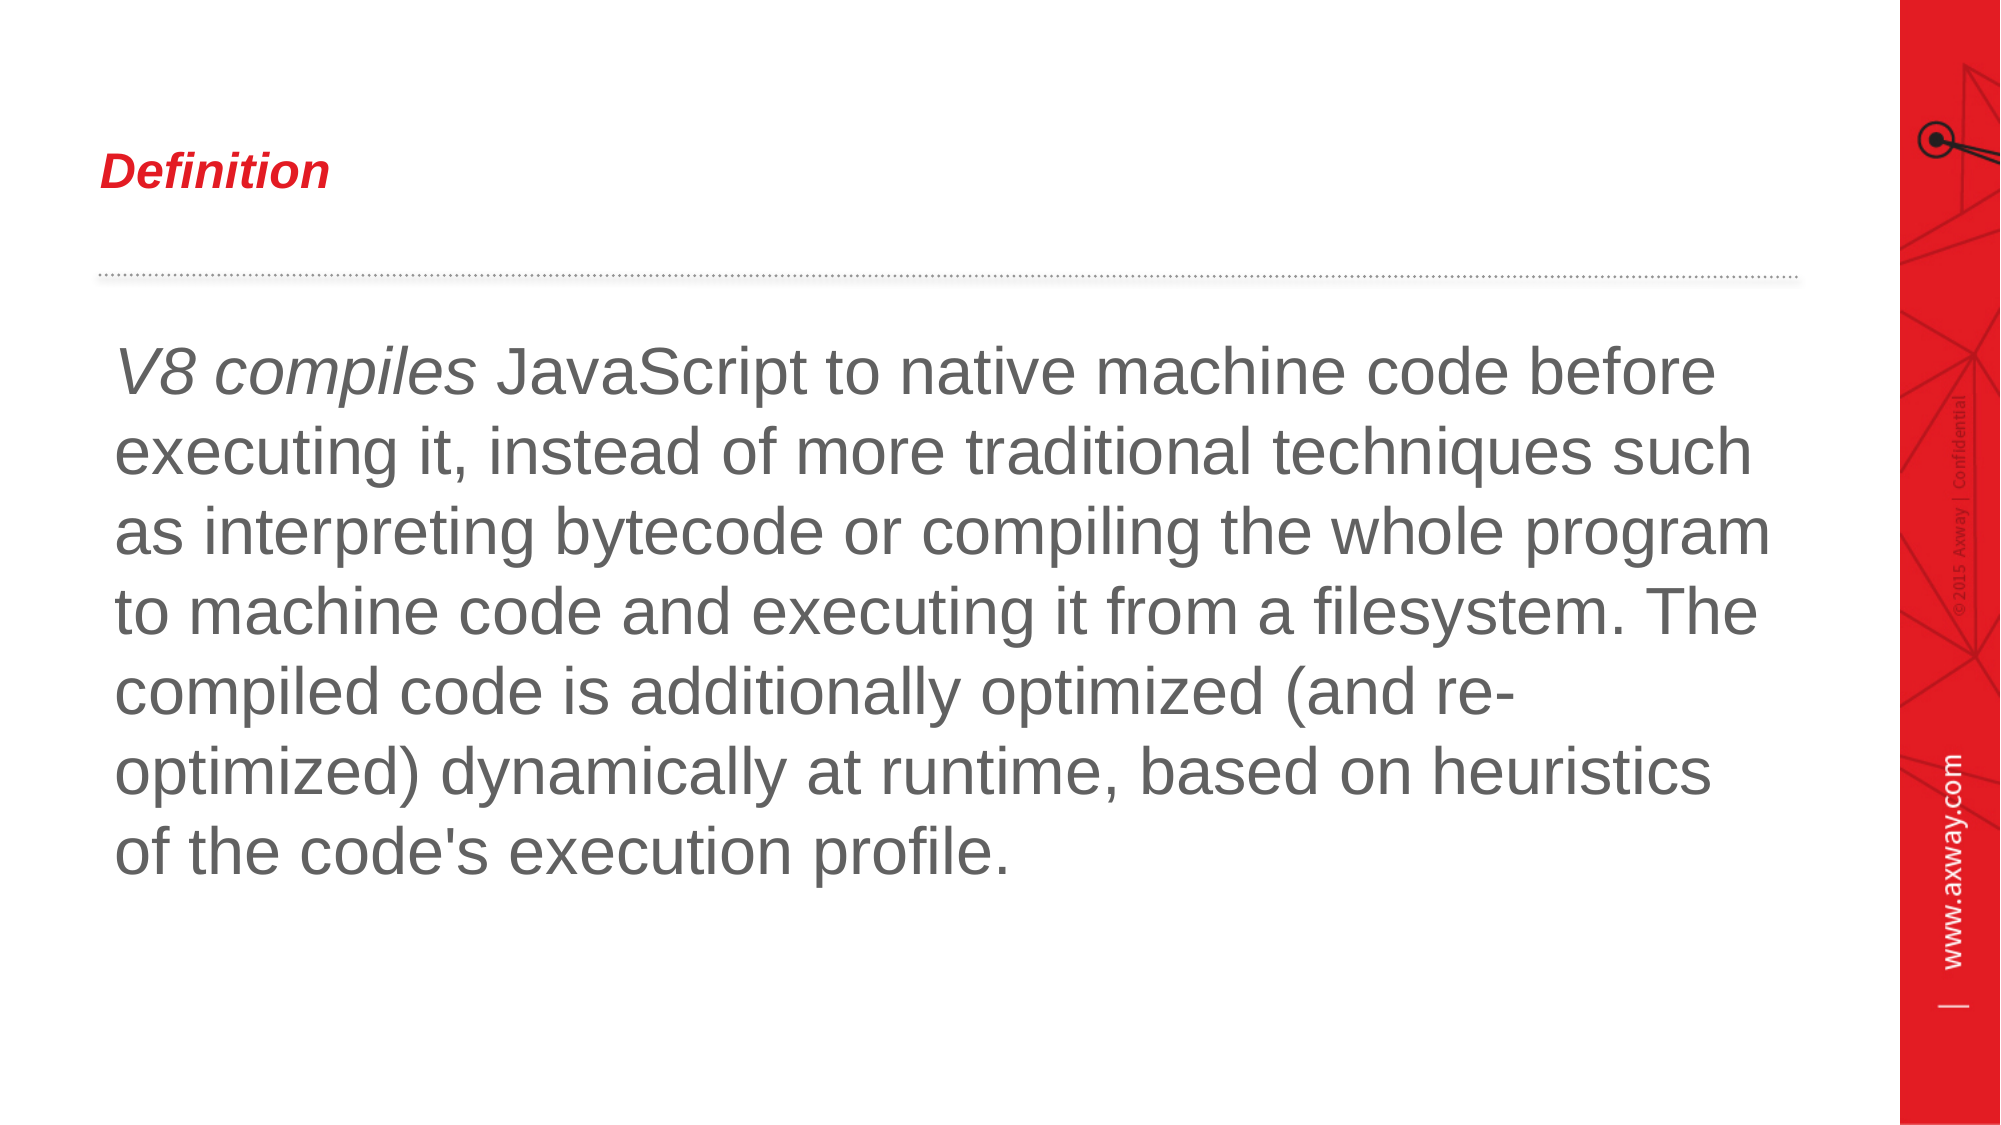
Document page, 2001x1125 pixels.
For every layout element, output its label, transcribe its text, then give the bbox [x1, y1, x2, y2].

title Definition [99, 37, 1803, 208]
list V8 compiles JavaScript to native machine code before executing it, instead of more traditional techniques such as interpreting bytecode or compiling the whole program to machine code and executing it from a filesystem. The compiled code is additionally optimized (and re-optimized) dynamically at runtime, based on heuristics of the code's execution profile. [99, 320, 1801, 1064]
picture [1900, 0, 2000, 1125]
